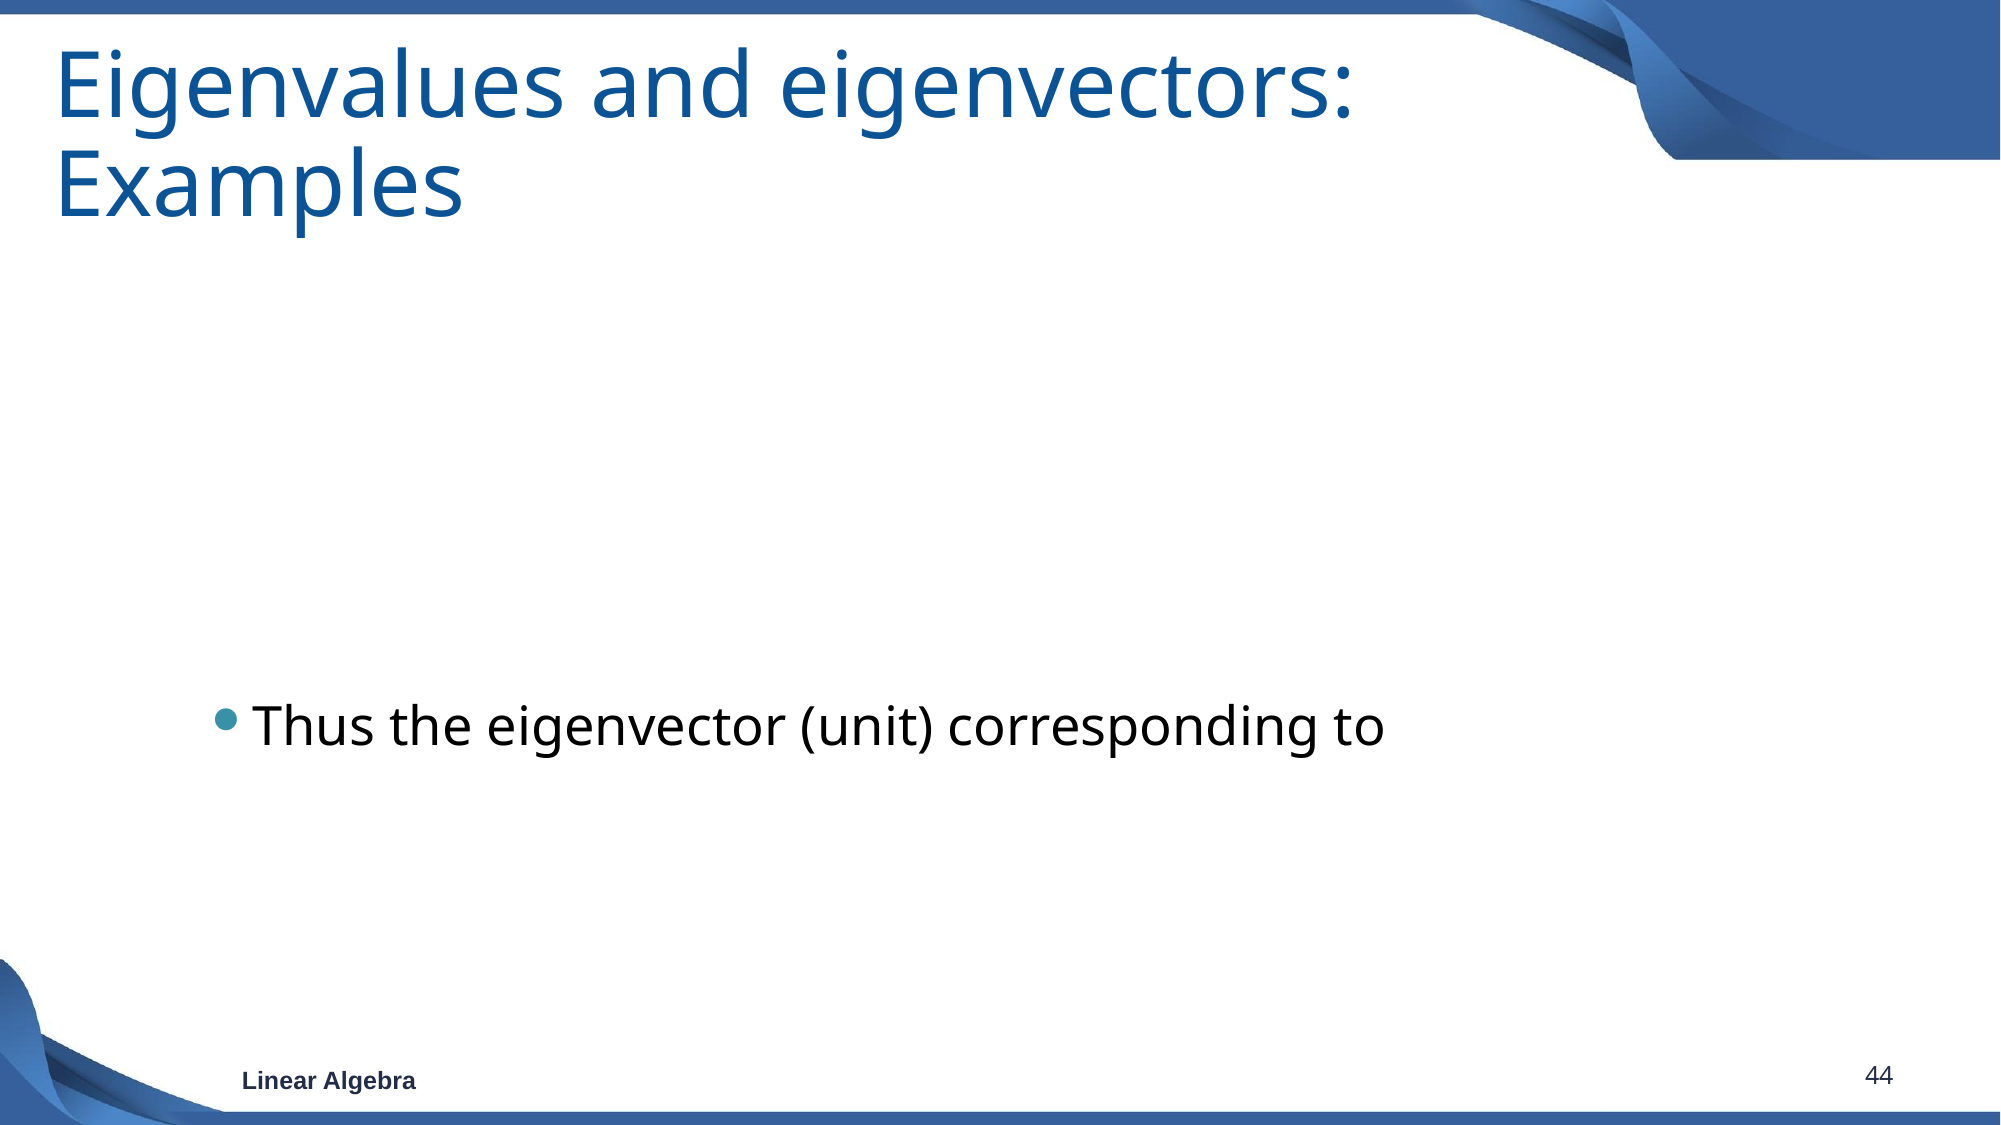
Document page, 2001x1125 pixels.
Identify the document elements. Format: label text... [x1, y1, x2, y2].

picture [0, 0, 2001, 1125]
title Eigenvalues and eigenvectors: Examples [38, 28, 1764, 247]
